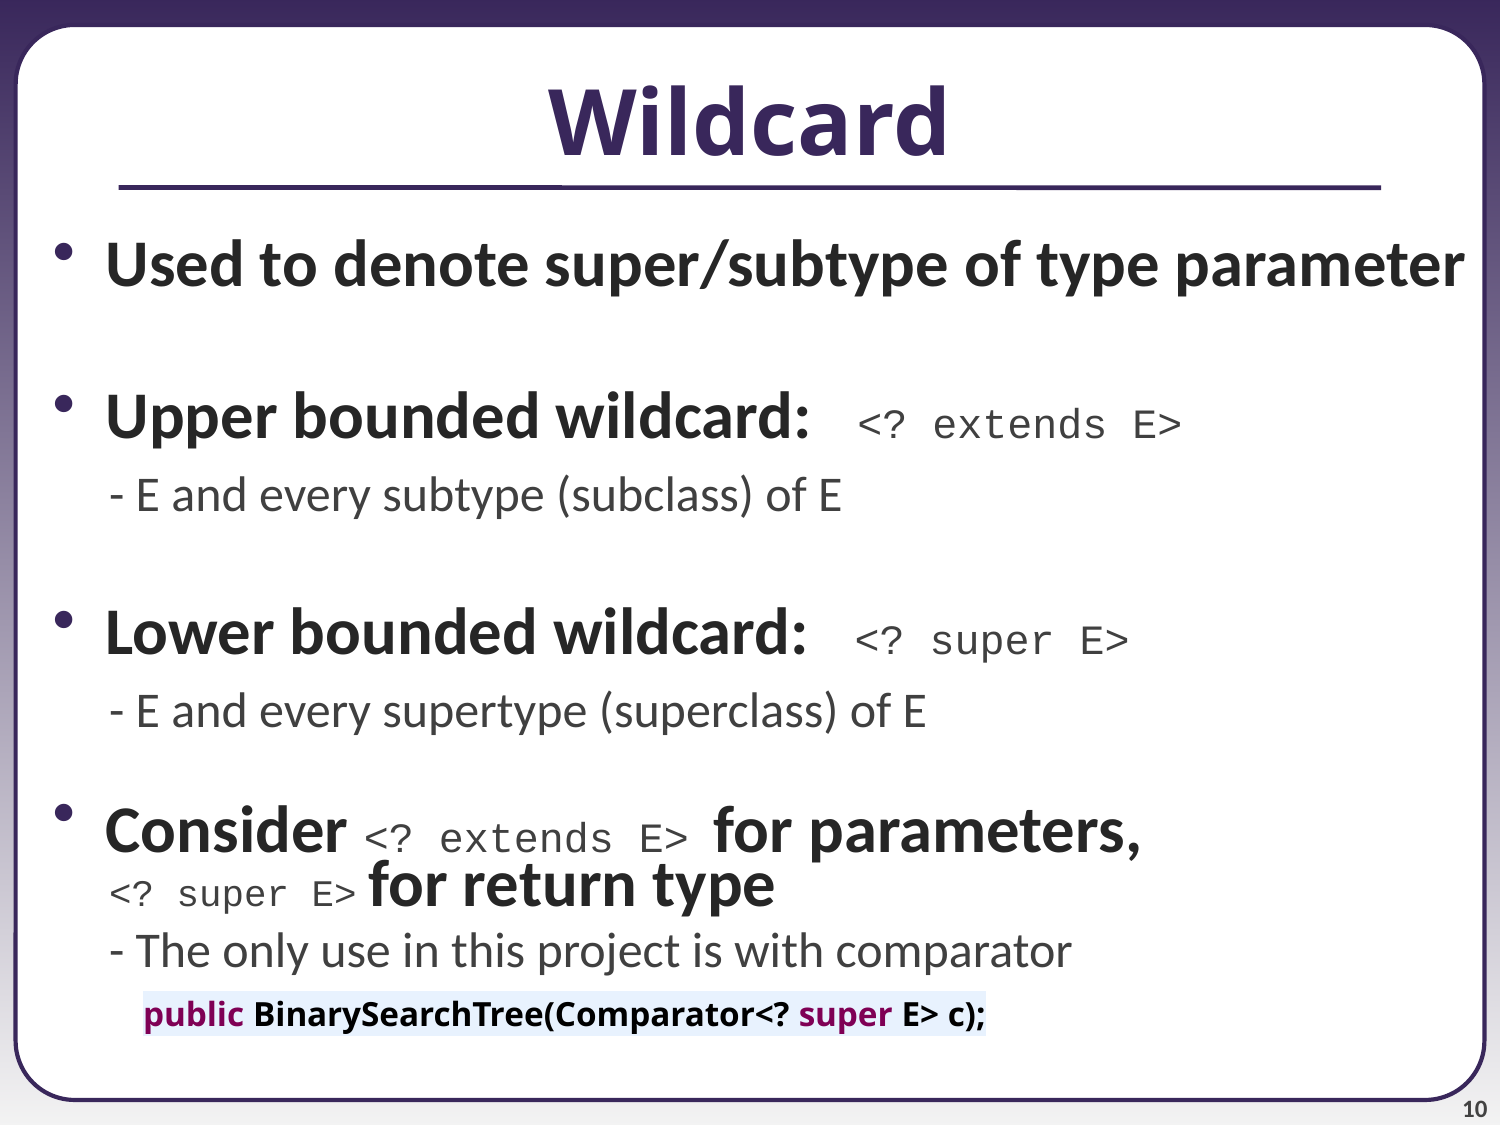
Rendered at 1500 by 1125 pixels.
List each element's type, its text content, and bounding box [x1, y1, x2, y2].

list Used to denote super/subtype of type parameter Upper bounded wildcard: <? extends E> - E and every subtype (subclass) of E Lower bounded wildcard: <? super E> - E and every supertype (superclass) of E Consider <? extends E> for parameters, <? super E> for return type - The only use in this project is with comparator public BinarySearchTree(Comparator<? super E> c); [0, 212, 1500, 1125]
title Wildcard [0, 24, 1500, 212]
